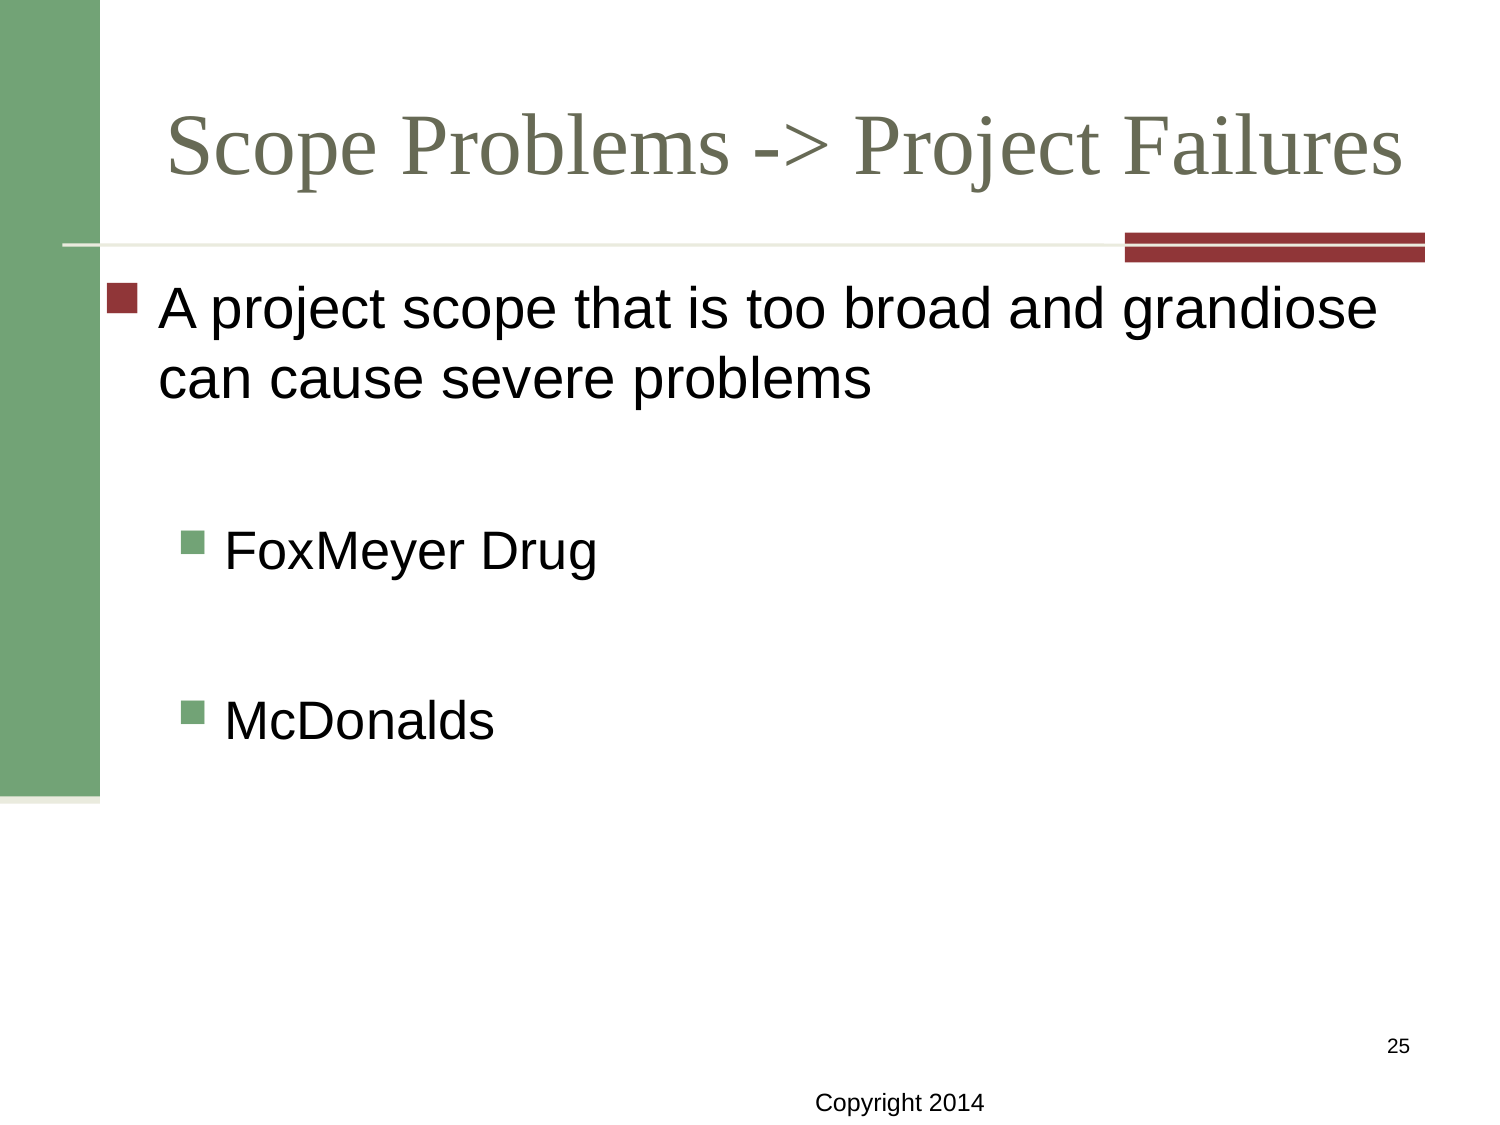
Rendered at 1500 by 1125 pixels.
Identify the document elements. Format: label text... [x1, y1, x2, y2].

list A project scope that is too broad and grandiose can cause severe problems FoxMeyer Drug McDonalds [87, 262, 1500, 1006]
slide_number 25 [1112, 1024, 1426, 1101]
title Scope Problems -> Project Failures [150, 45, 1425, 234]
